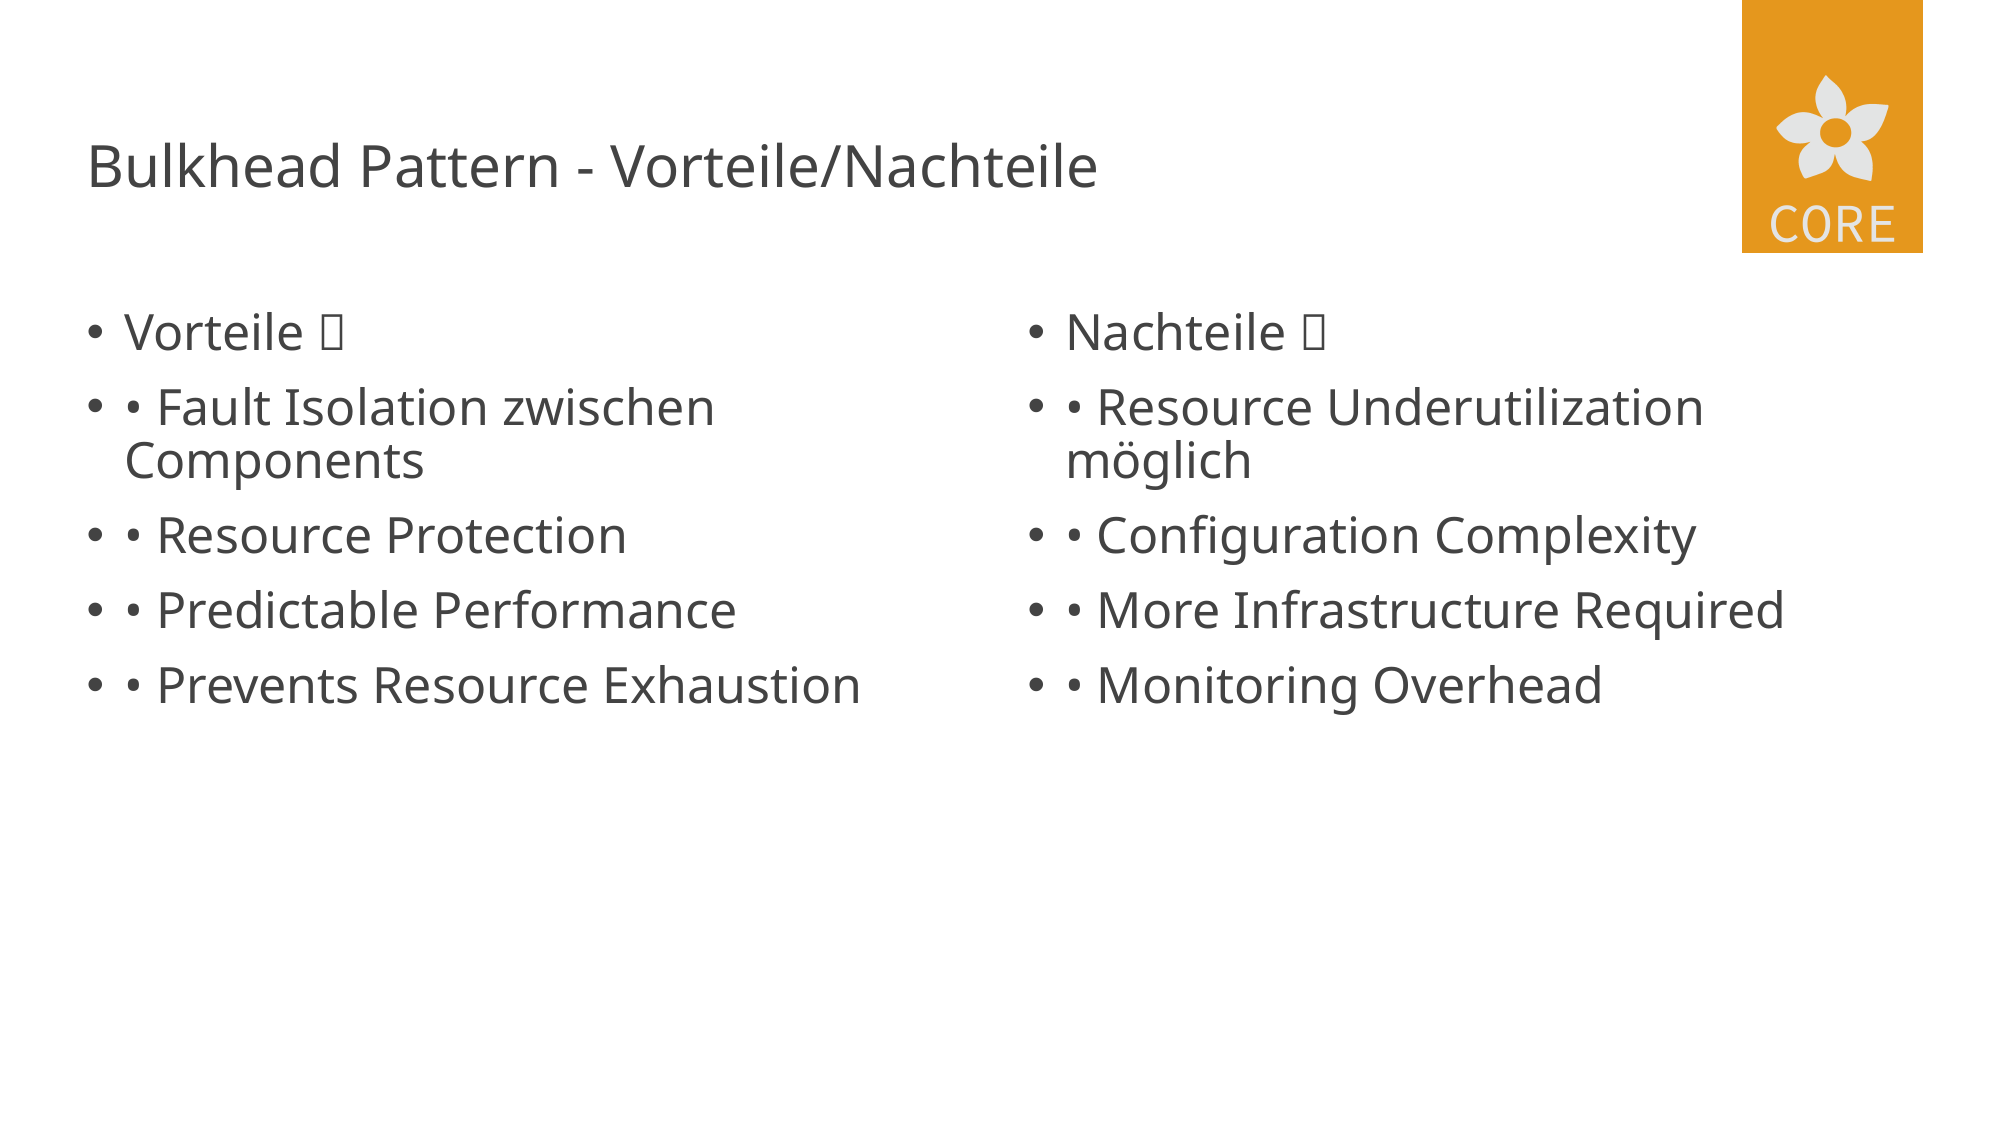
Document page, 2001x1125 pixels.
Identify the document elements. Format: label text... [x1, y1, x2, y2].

title Bulkhead Pattern - Vorteile/Nachteile [71, 59, 1863, 278]
list Vorteile ✅ • Fault Isolation zwischen Components • Resource Protection • Predictable Performance • Prevents Resource Exhaustion [71, 299, 988, 1066]
list Nachteile ❌ • Resource Underutilization möglich • Configuration Complexity • More Infrastructure Required • Monitoring Overhead [1012, 299, 1921, 1066]
picture [1742, 0, 1923, 253]
